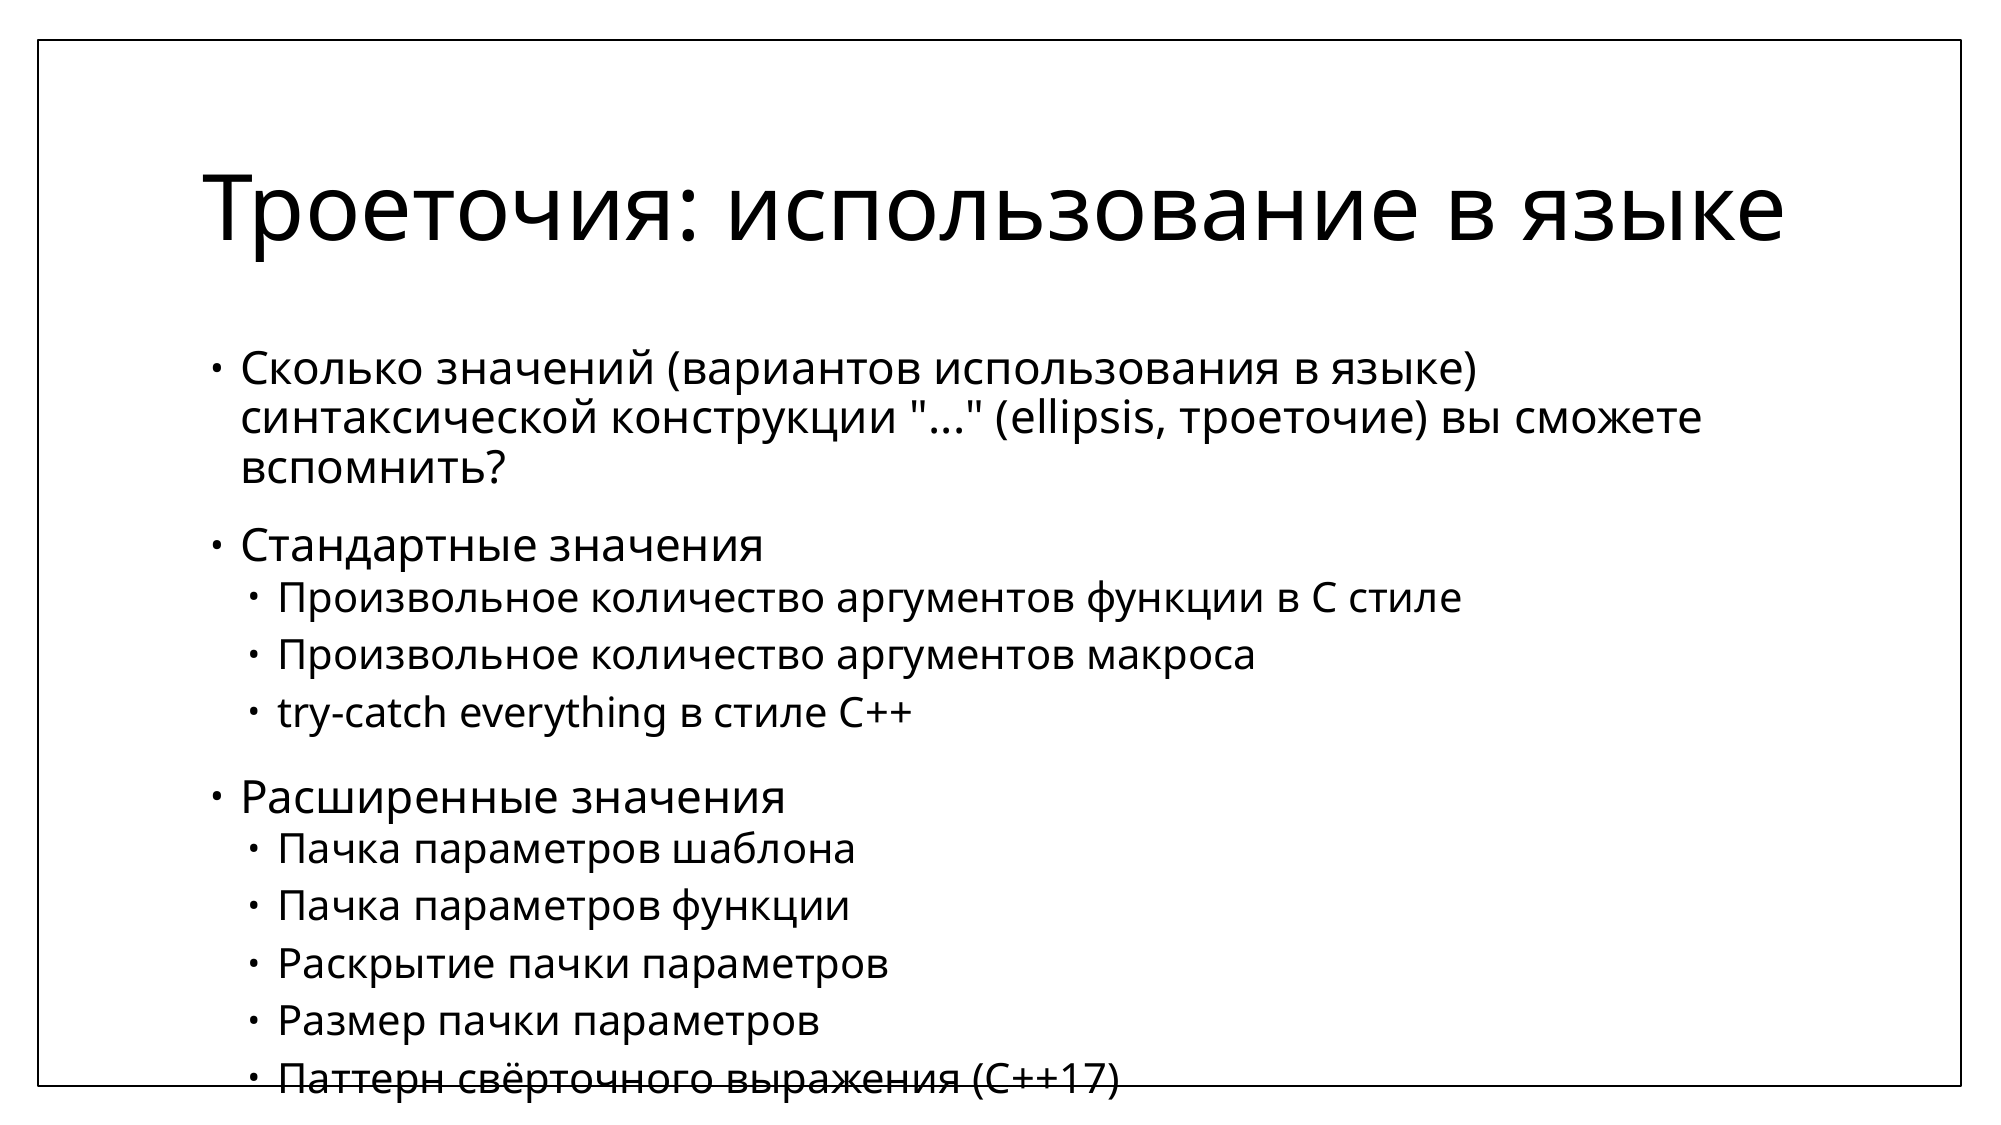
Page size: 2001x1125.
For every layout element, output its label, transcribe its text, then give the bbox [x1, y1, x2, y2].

title Троеточия: использование в языке [187, 99, 1808, 323]
list Сколько значений (вариантов использования в языке) синтаксической конструкции "..." (ellipsis, троеточие) вы сможете вспомнить? Стандартные значения Произвольное количество аргументов функции в С стиле Произвольное количество аргументов макроса try-catch everything в стиле C++ Расширенные значения Пачка параметров шаблона Пачка параметров функции Раскрытие пачки параметров Размер пачки параметров Паттерн свёрточного выражения (C++17) [187, 337, 1808, 1000]
